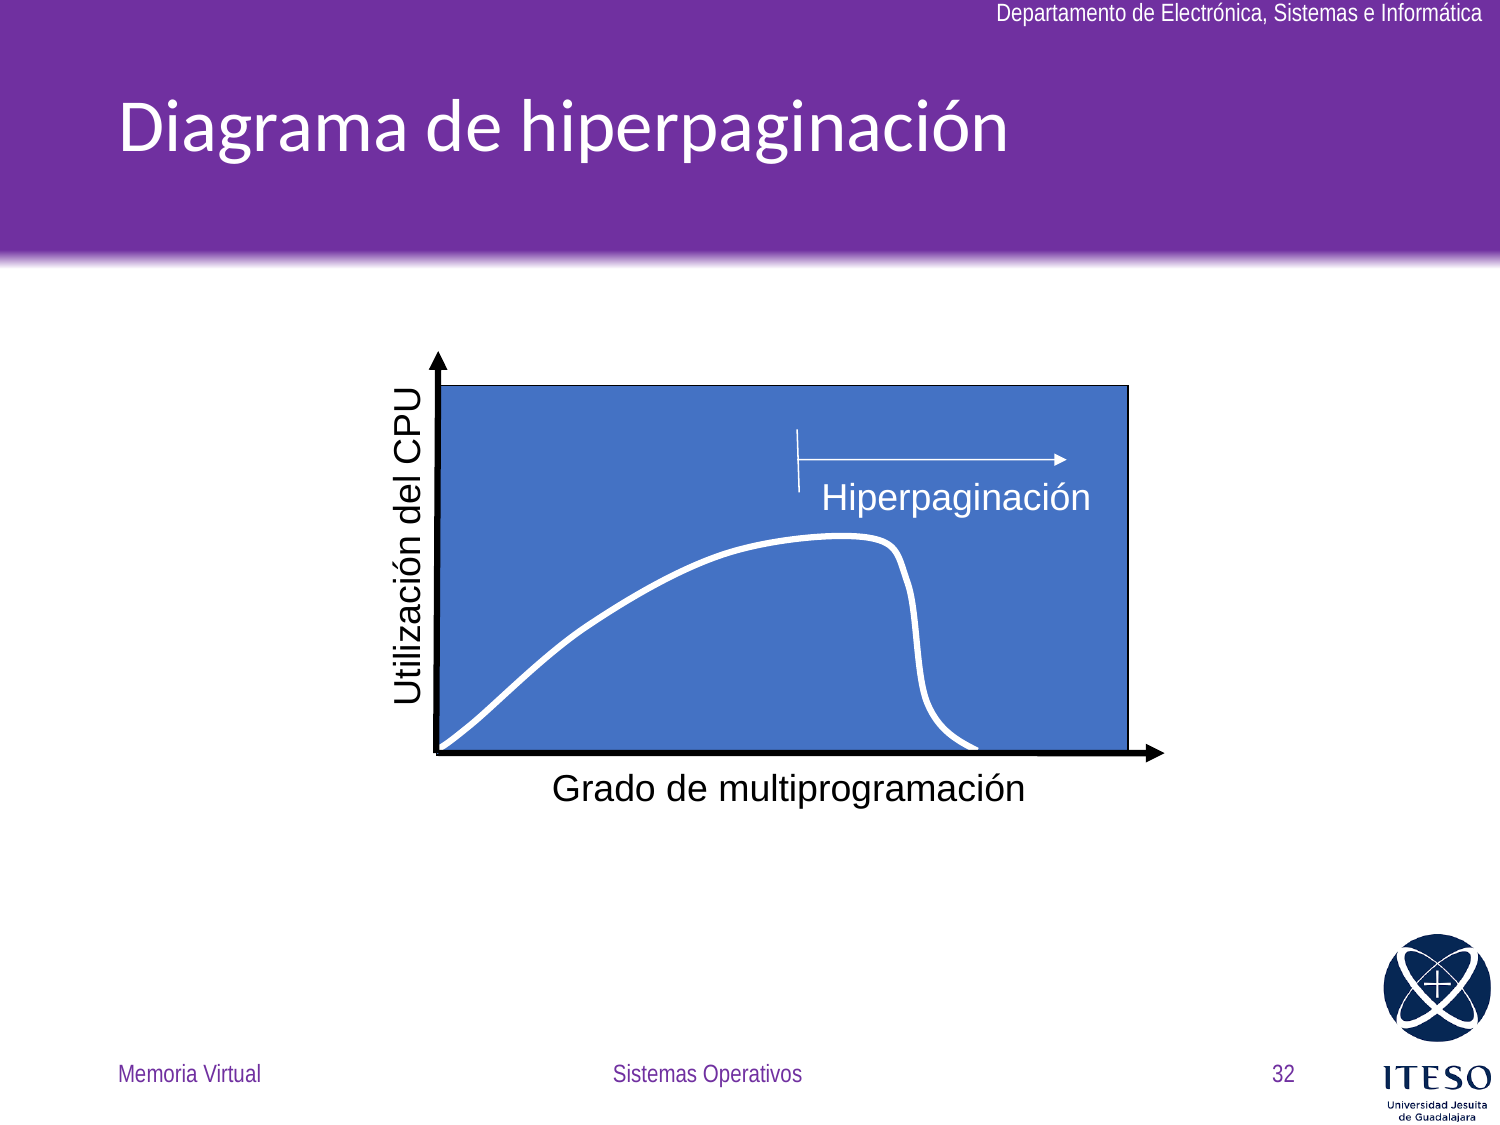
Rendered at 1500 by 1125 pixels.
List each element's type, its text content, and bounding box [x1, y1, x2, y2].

slide_number 32 [972, 1042, 1311, 1103]
slide_number Memoria Virtual [103, 1042, 441, 1103]
text_box [438, 746, 1165, 760]
picture [1383, 934, 1491, 1122]
text_box [431, 351, 445, 754]
footer Sistemas Operativos [454, 1042, 961, 1103]
text_box [436, 385, 1129, 756]
text_box Utilización del CPU [375, 371, 435, 721]
text_box Hiperpaginación [806, 465, 1107, 526]
title Diagrama de hiperpaginación [103, 23, 1397, 231]
text_box [438, 535, 978, 751]
text_box [797, 453, 1067, 465]
text_box Grado de multiprogramación [537, 756, 1041, 817]
